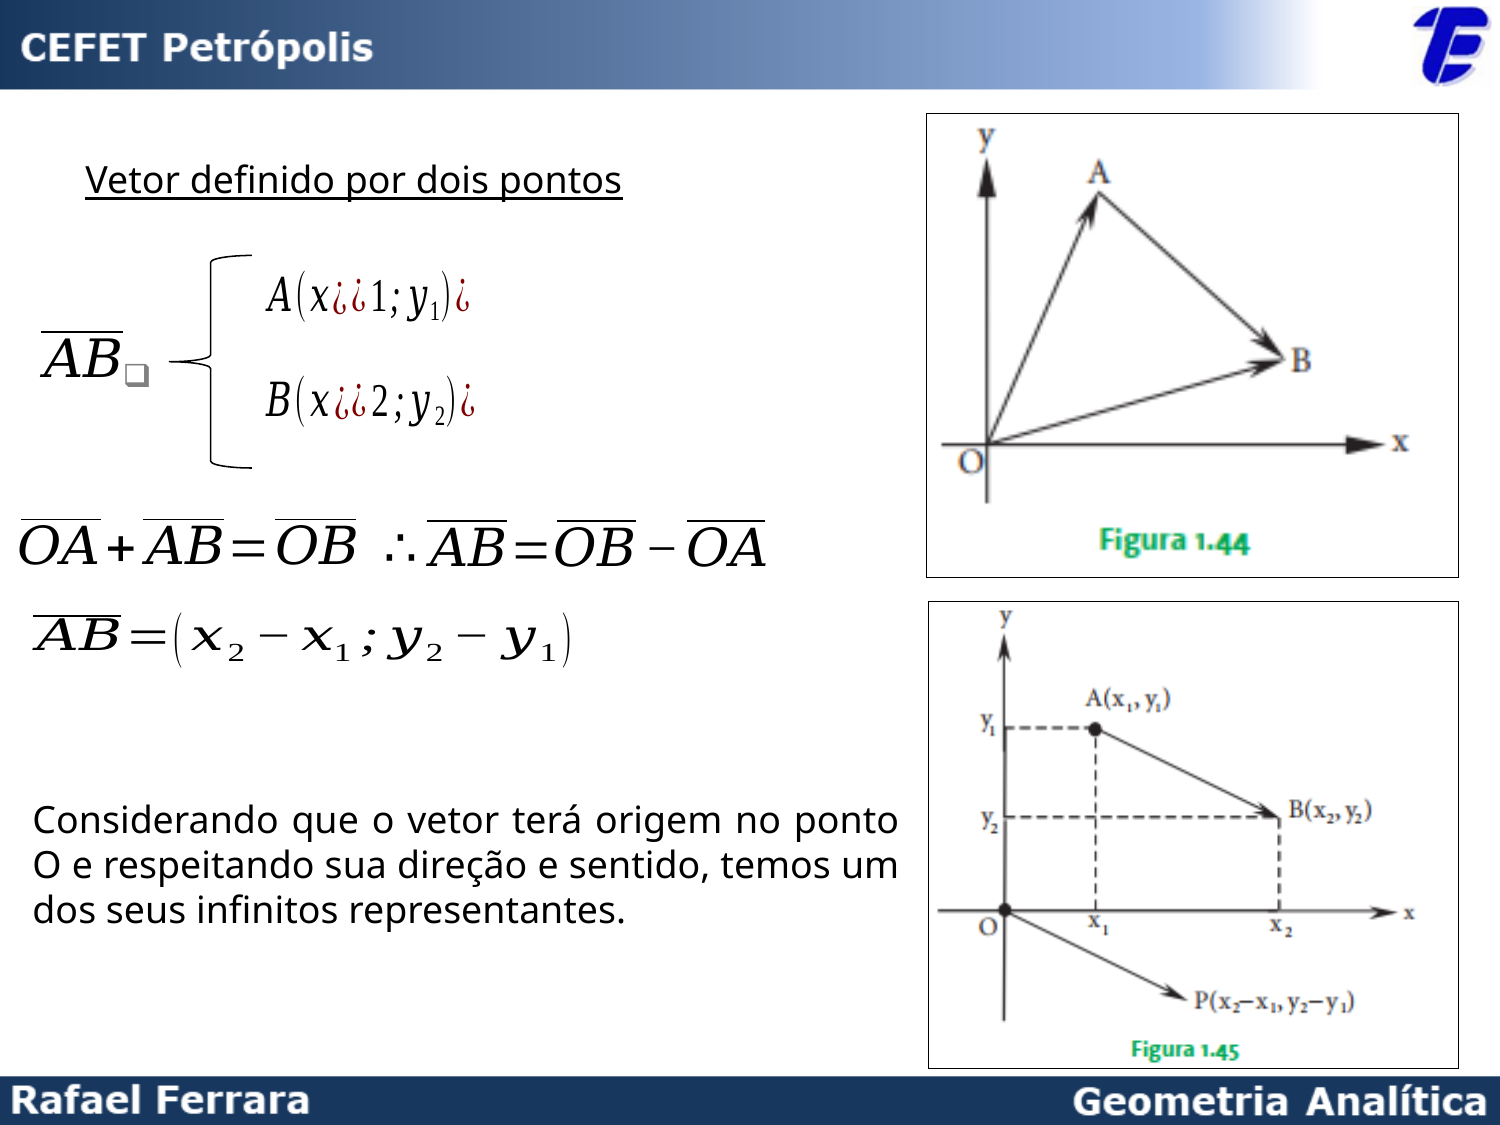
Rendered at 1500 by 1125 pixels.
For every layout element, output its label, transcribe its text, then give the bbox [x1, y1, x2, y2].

text_box Considerando que o vetor terá origem no ponto O e respeitando sua direção e sentido, temos um dos seus infinitos representantes. [17, 788, 915, 939]
picture [0, 0, 1500, 1125]
text_box Vetor definido por dois pontos [70, 148, 638, 209]
text_box [168, 254, 252, 469]
